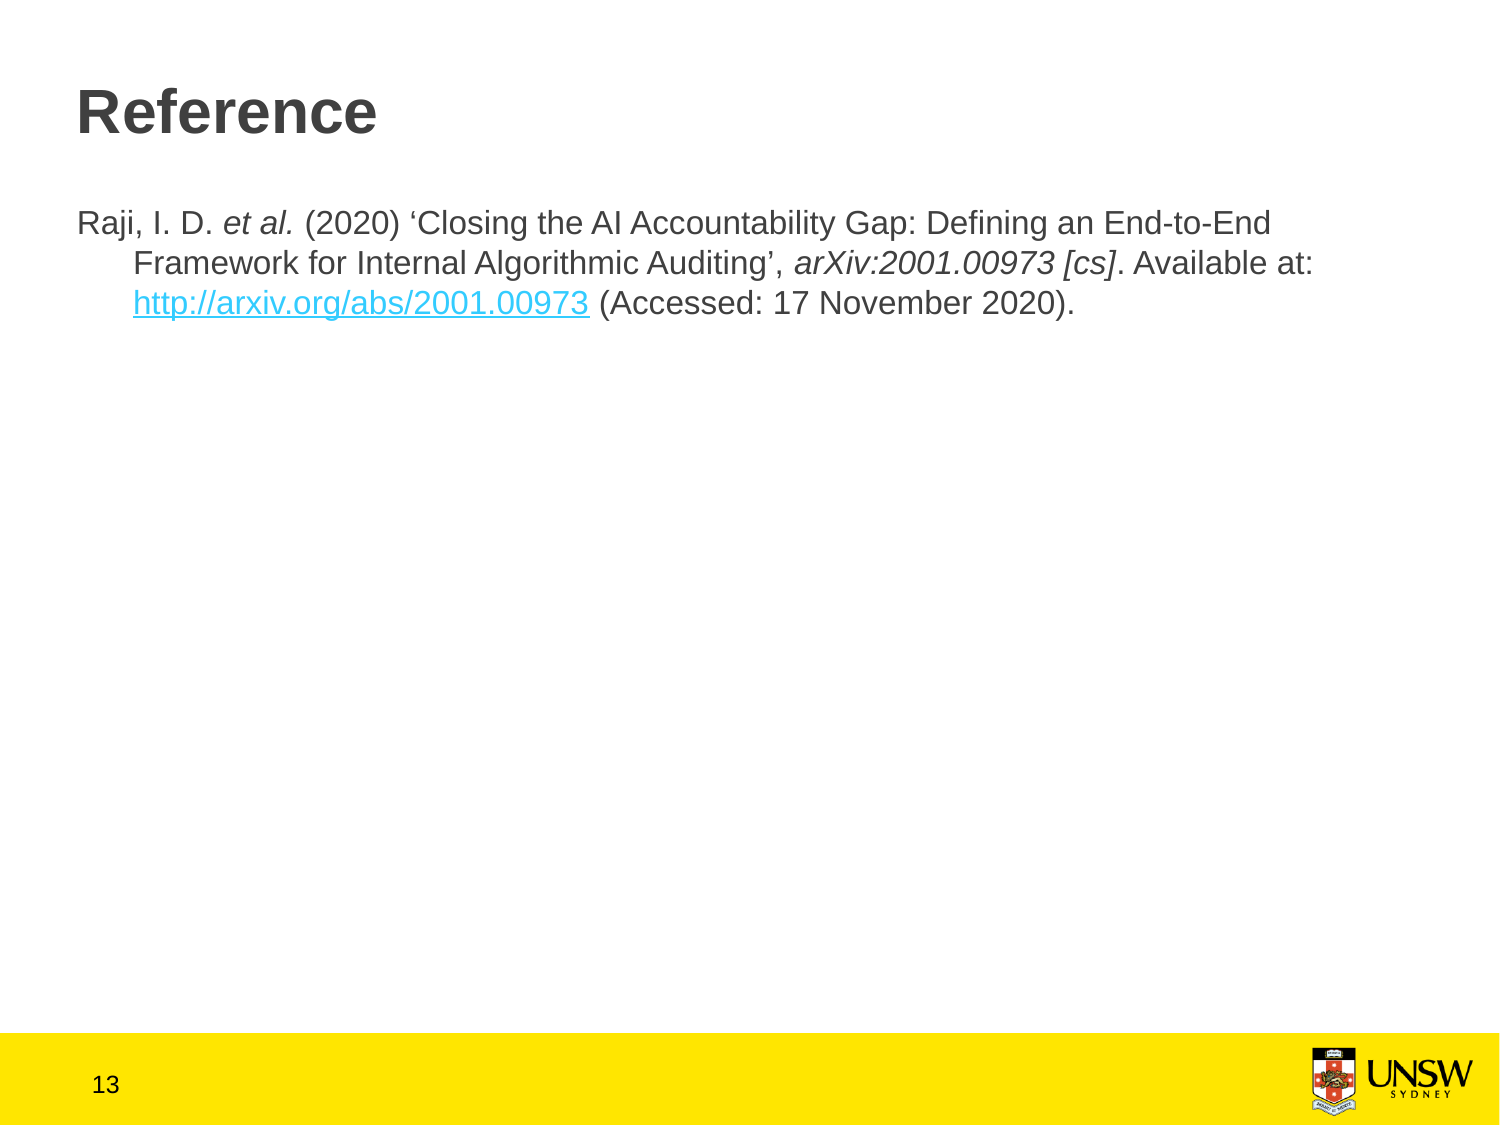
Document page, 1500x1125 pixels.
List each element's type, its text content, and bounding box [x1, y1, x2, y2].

title Reference [76, 71, 1424, 147]
slide_number 12 [76, 1053, 415, 1114]
list Raji, I. D. et al. (2020) ‘Closing the AI Accountability Gap: Defining an End-to-End Framework for Internal Algorithmic Auditing’, arXiv:2001.00973 [cs]. Available at: http://arxiv.org/abs/2001.00973 (Accessed: 17 November 2020). [76, 201, 1424, 957]
picture [0, 0, 1500, 1125]
